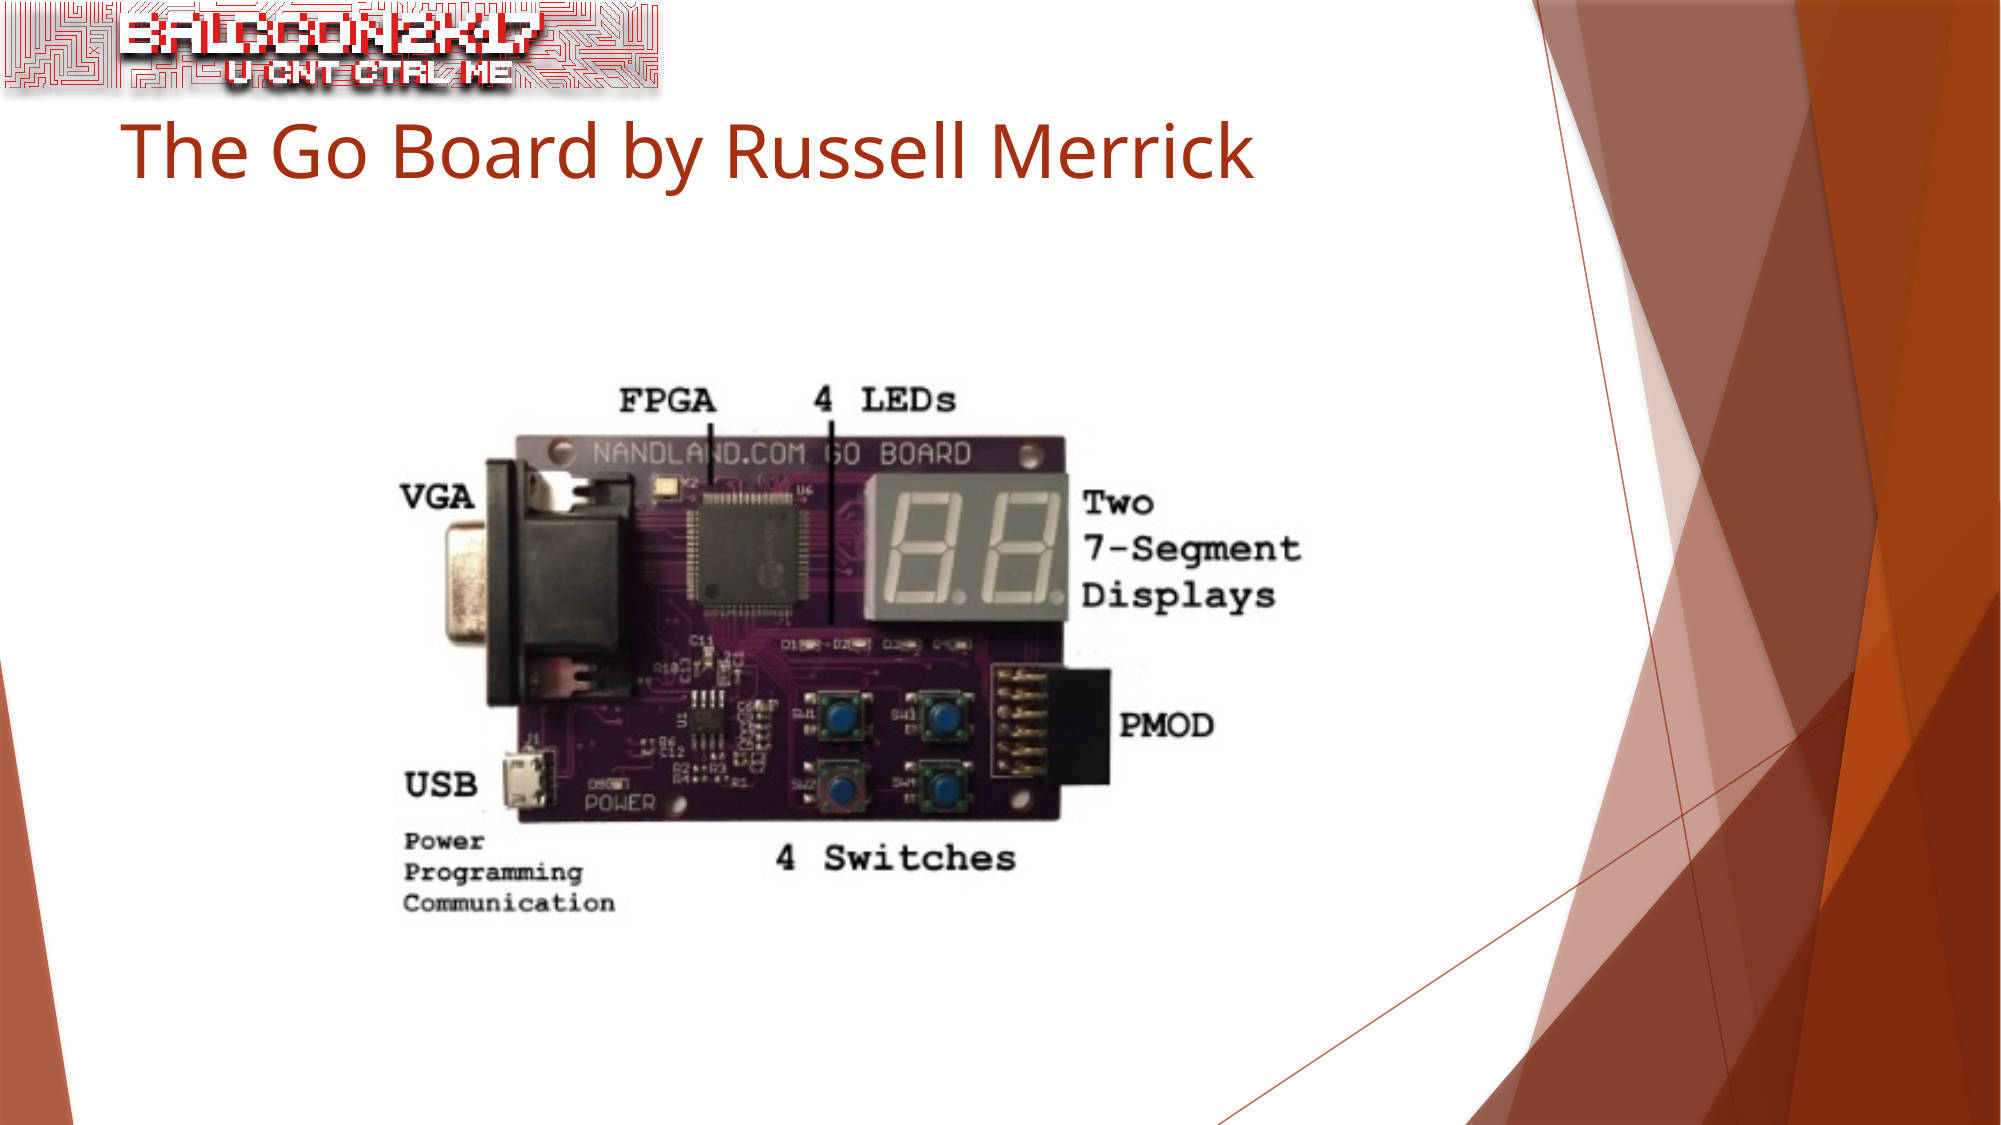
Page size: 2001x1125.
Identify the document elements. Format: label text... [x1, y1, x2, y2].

title The Go Board by Russell Merrick [105, 96, 1507, 258]
picture [3, 2, 660, 88]
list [392, 380, 1313, 927]
